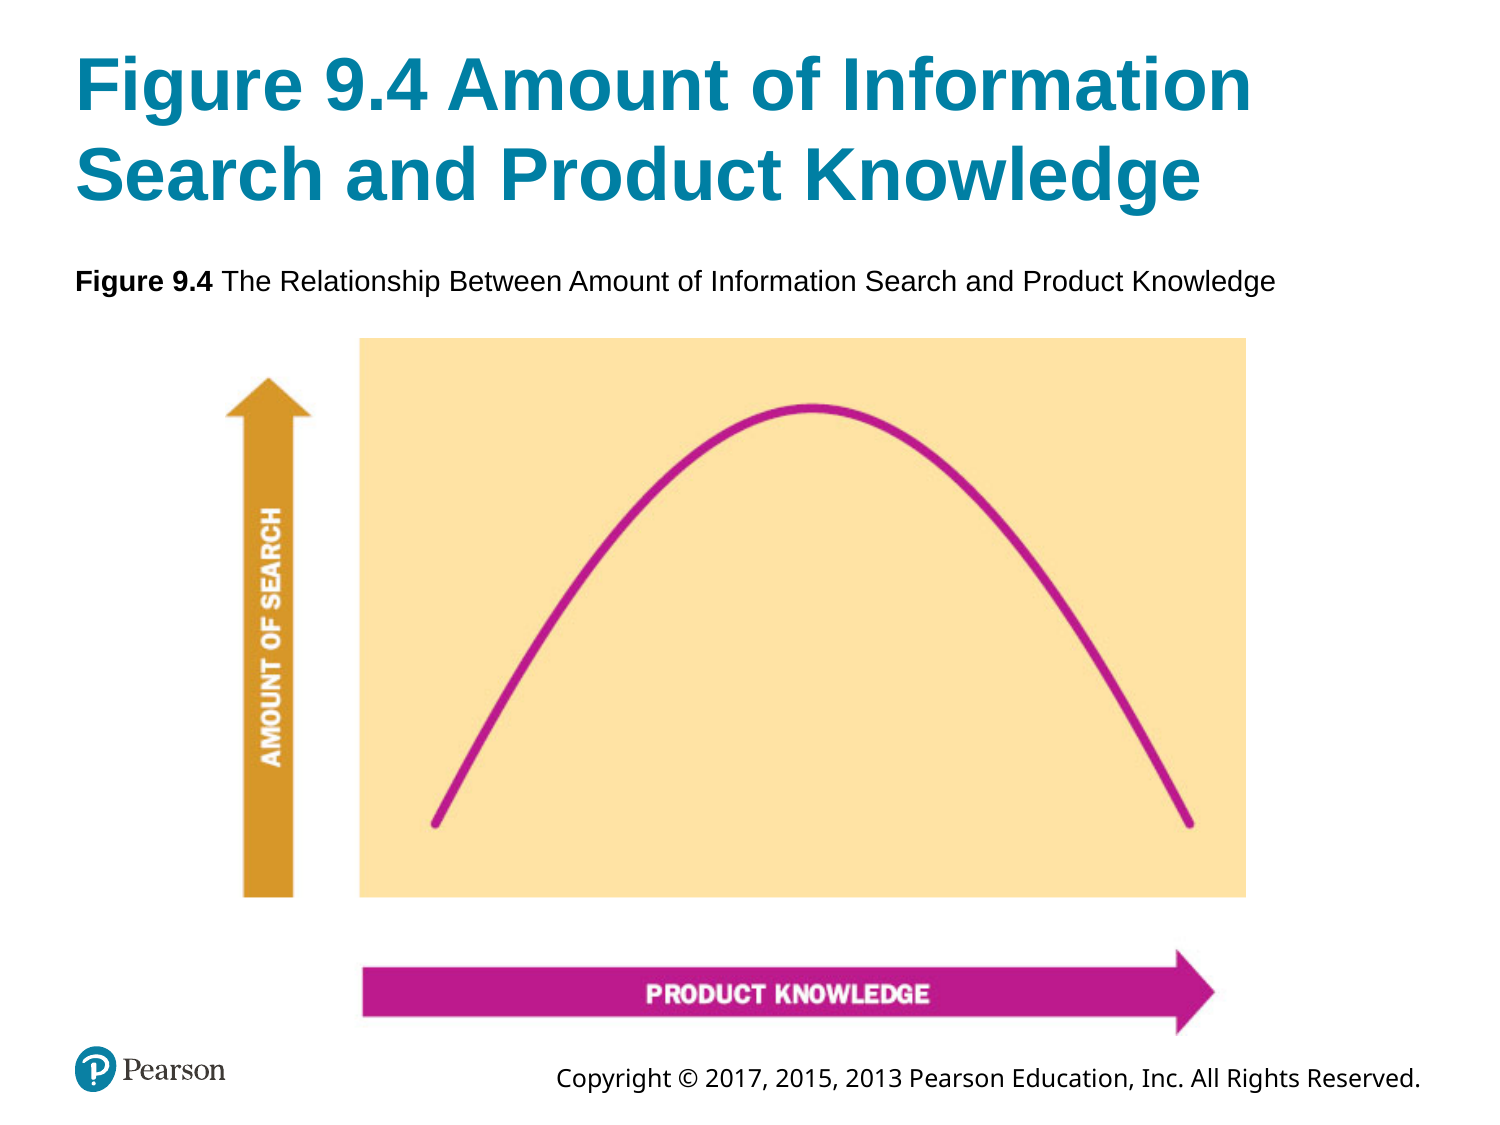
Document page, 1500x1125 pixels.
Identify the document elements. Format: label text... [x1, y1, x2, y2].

title Figure 9.4 Amount of Information Search and Product Knowledge [75, 35, 1425, 216]
picture [224, 338, 1246, 1036]
list Figure 9.4 The Relationship Between Amount of Information Search and Product Knowledge [75, 262, 1425, 313]
